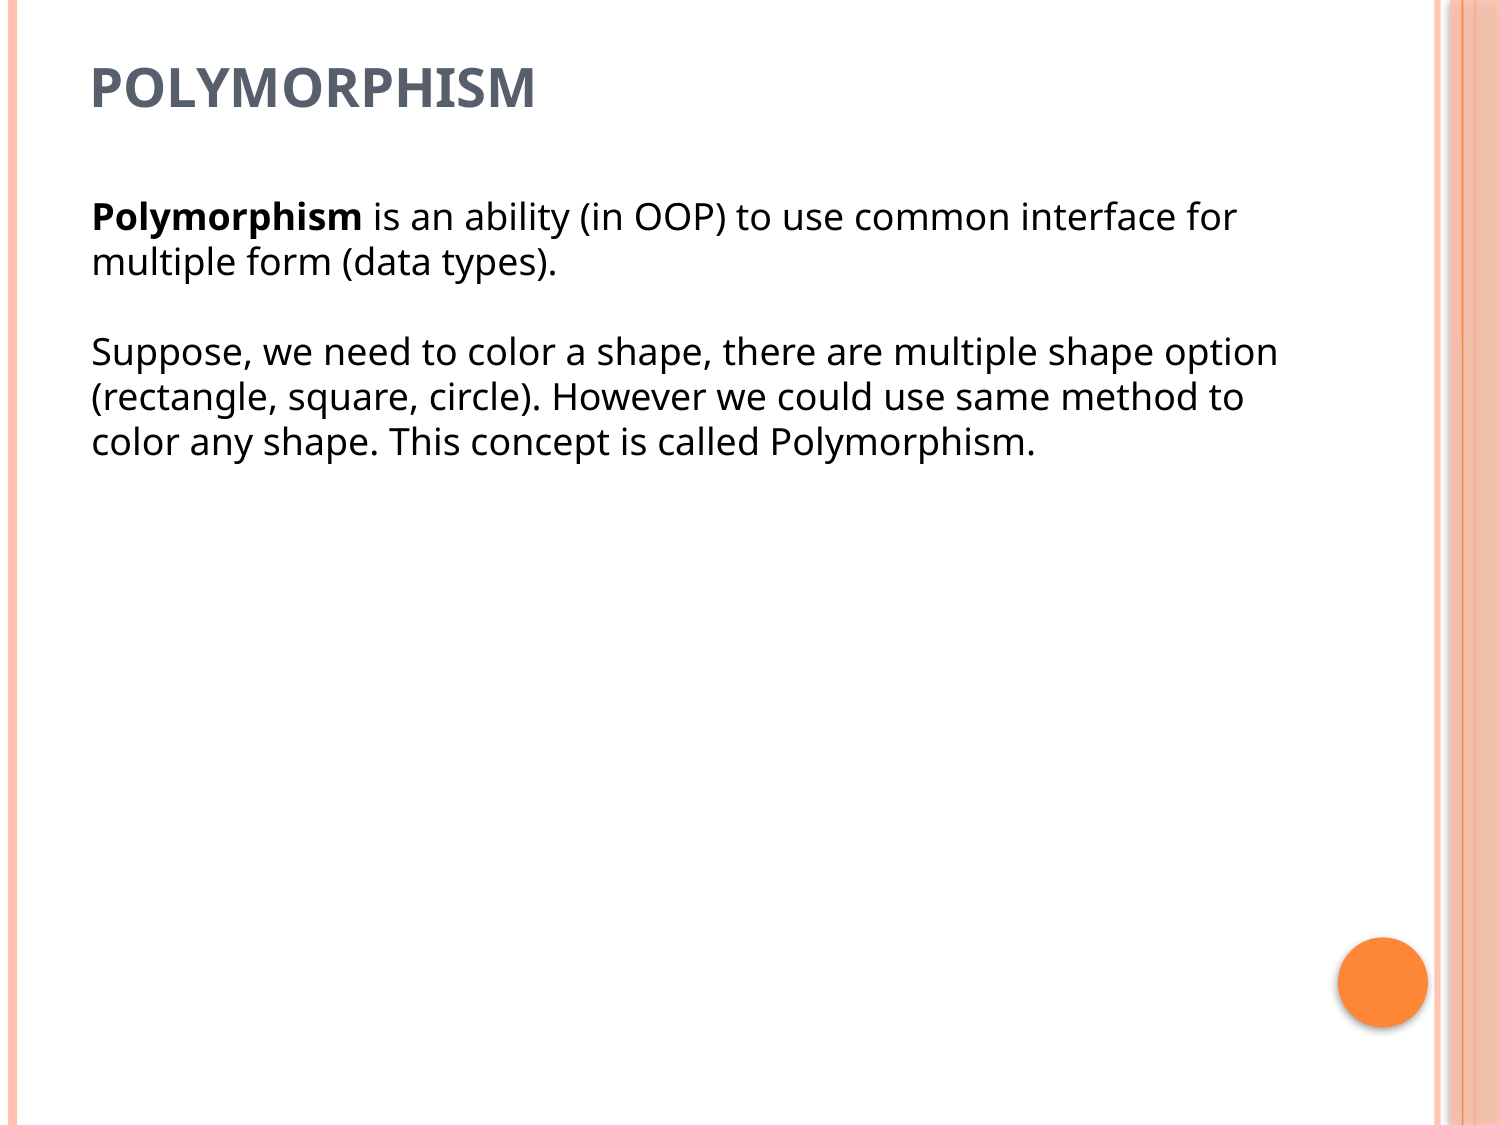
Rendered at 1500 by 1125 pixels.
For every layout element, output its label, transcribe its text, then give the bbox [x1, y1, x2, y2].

title Polymorphism [75, 45, 939, 126]
text_box Polymorphism is an ability (in OOP) to use common interface for multiple form (data types). Suppose, we need to color a shape, there are multiple shape option (rectangle, square, circle). However we could use same method to color any shape. This concept is called Polymorphism. [76, 185, 1306, 471]
